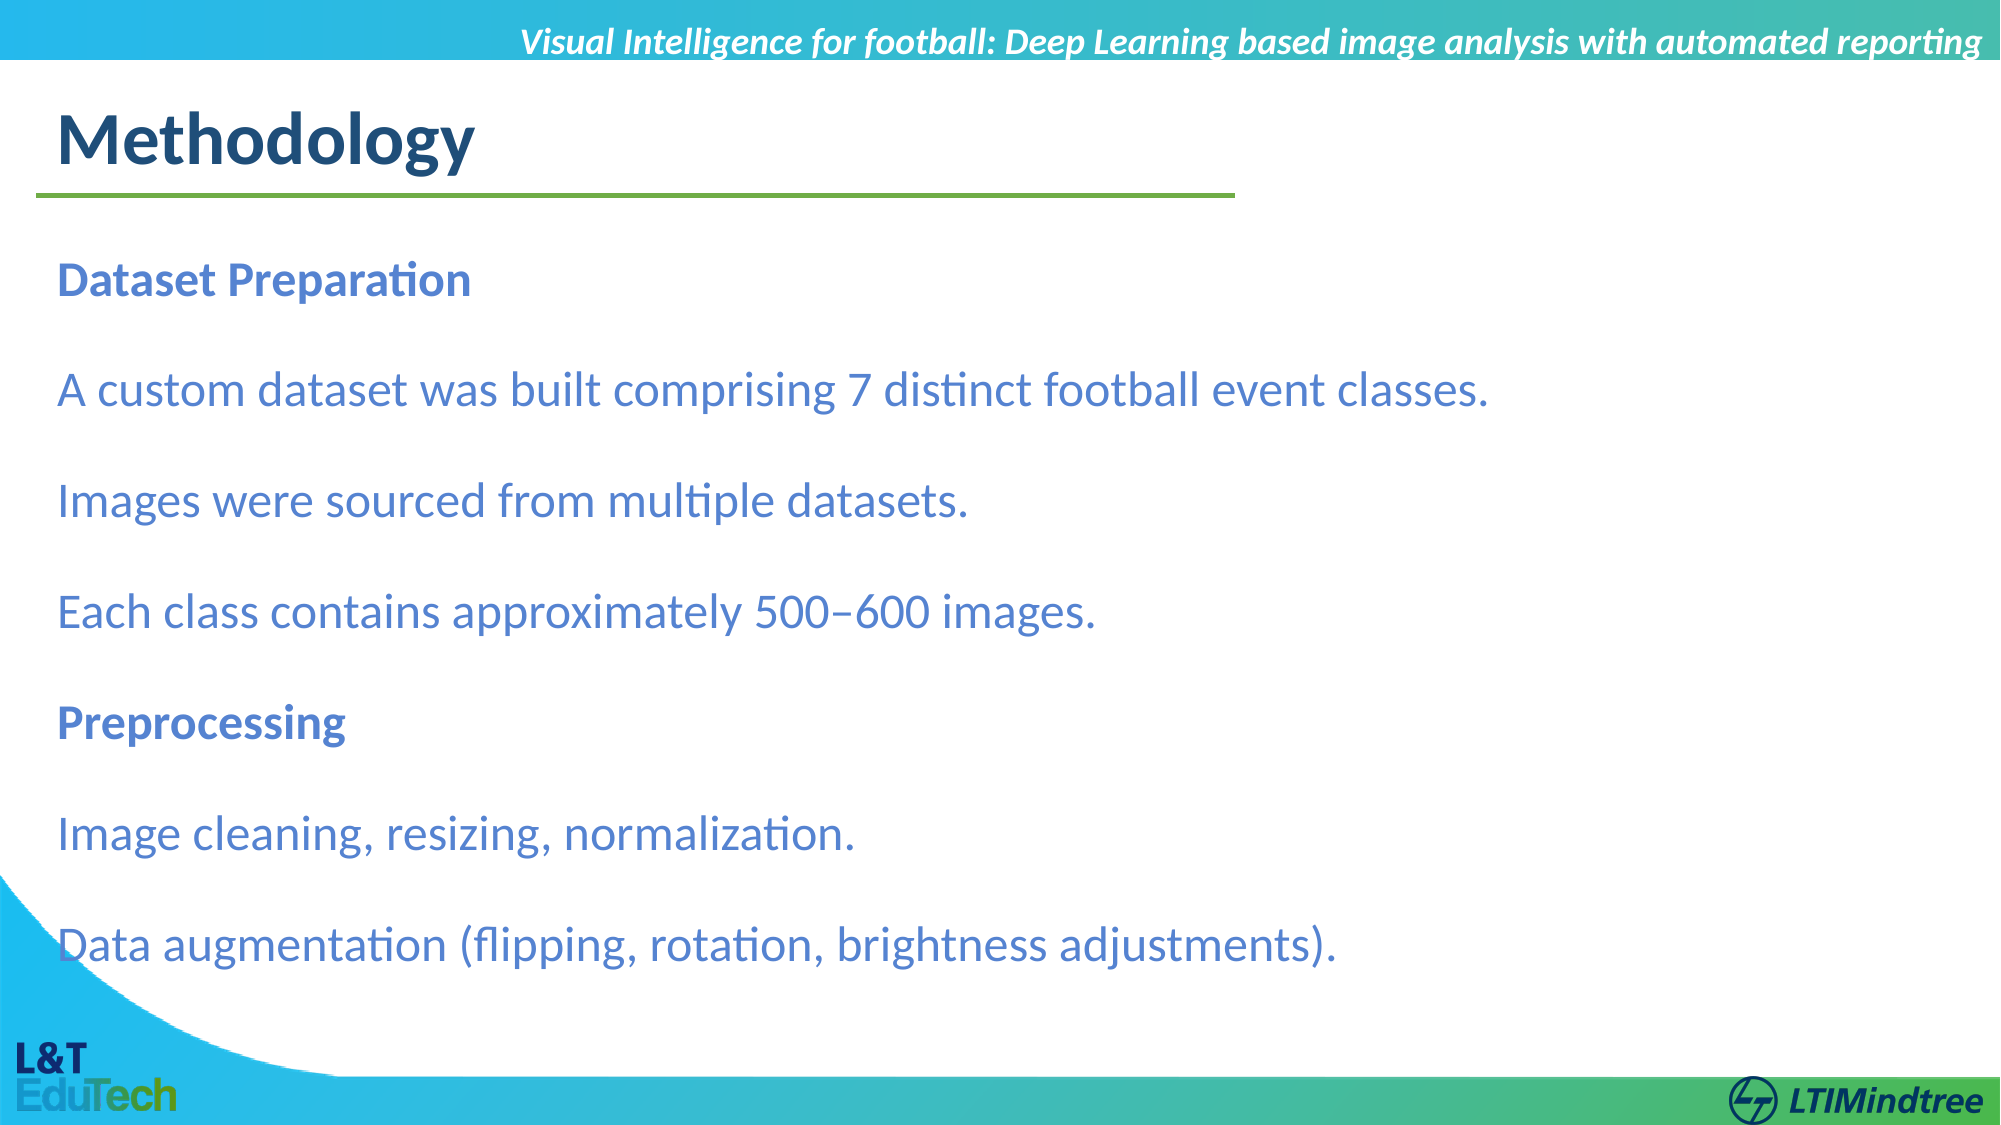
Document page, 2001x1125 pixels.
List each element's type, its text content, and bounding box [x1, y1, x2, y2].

list Dataset Preparation A custom dataset was built comprising 7 distinct football event classes. Images were sourced from multiple datasets. Each class contains approximately 500–600 images. Preprocessing Image cleaning, resizing, normalization. Data augmentation (flipping, rotation, brightness adjustments). [41, 208, 1785, 988]
text_box Visual Intelligence for football: Deep Learning based image analysis with automated reporting [431, 9, 2000, 114]
text_box Methodology [41, 82, 1785, 188]
picture [0, 875, 2000, 1125]
